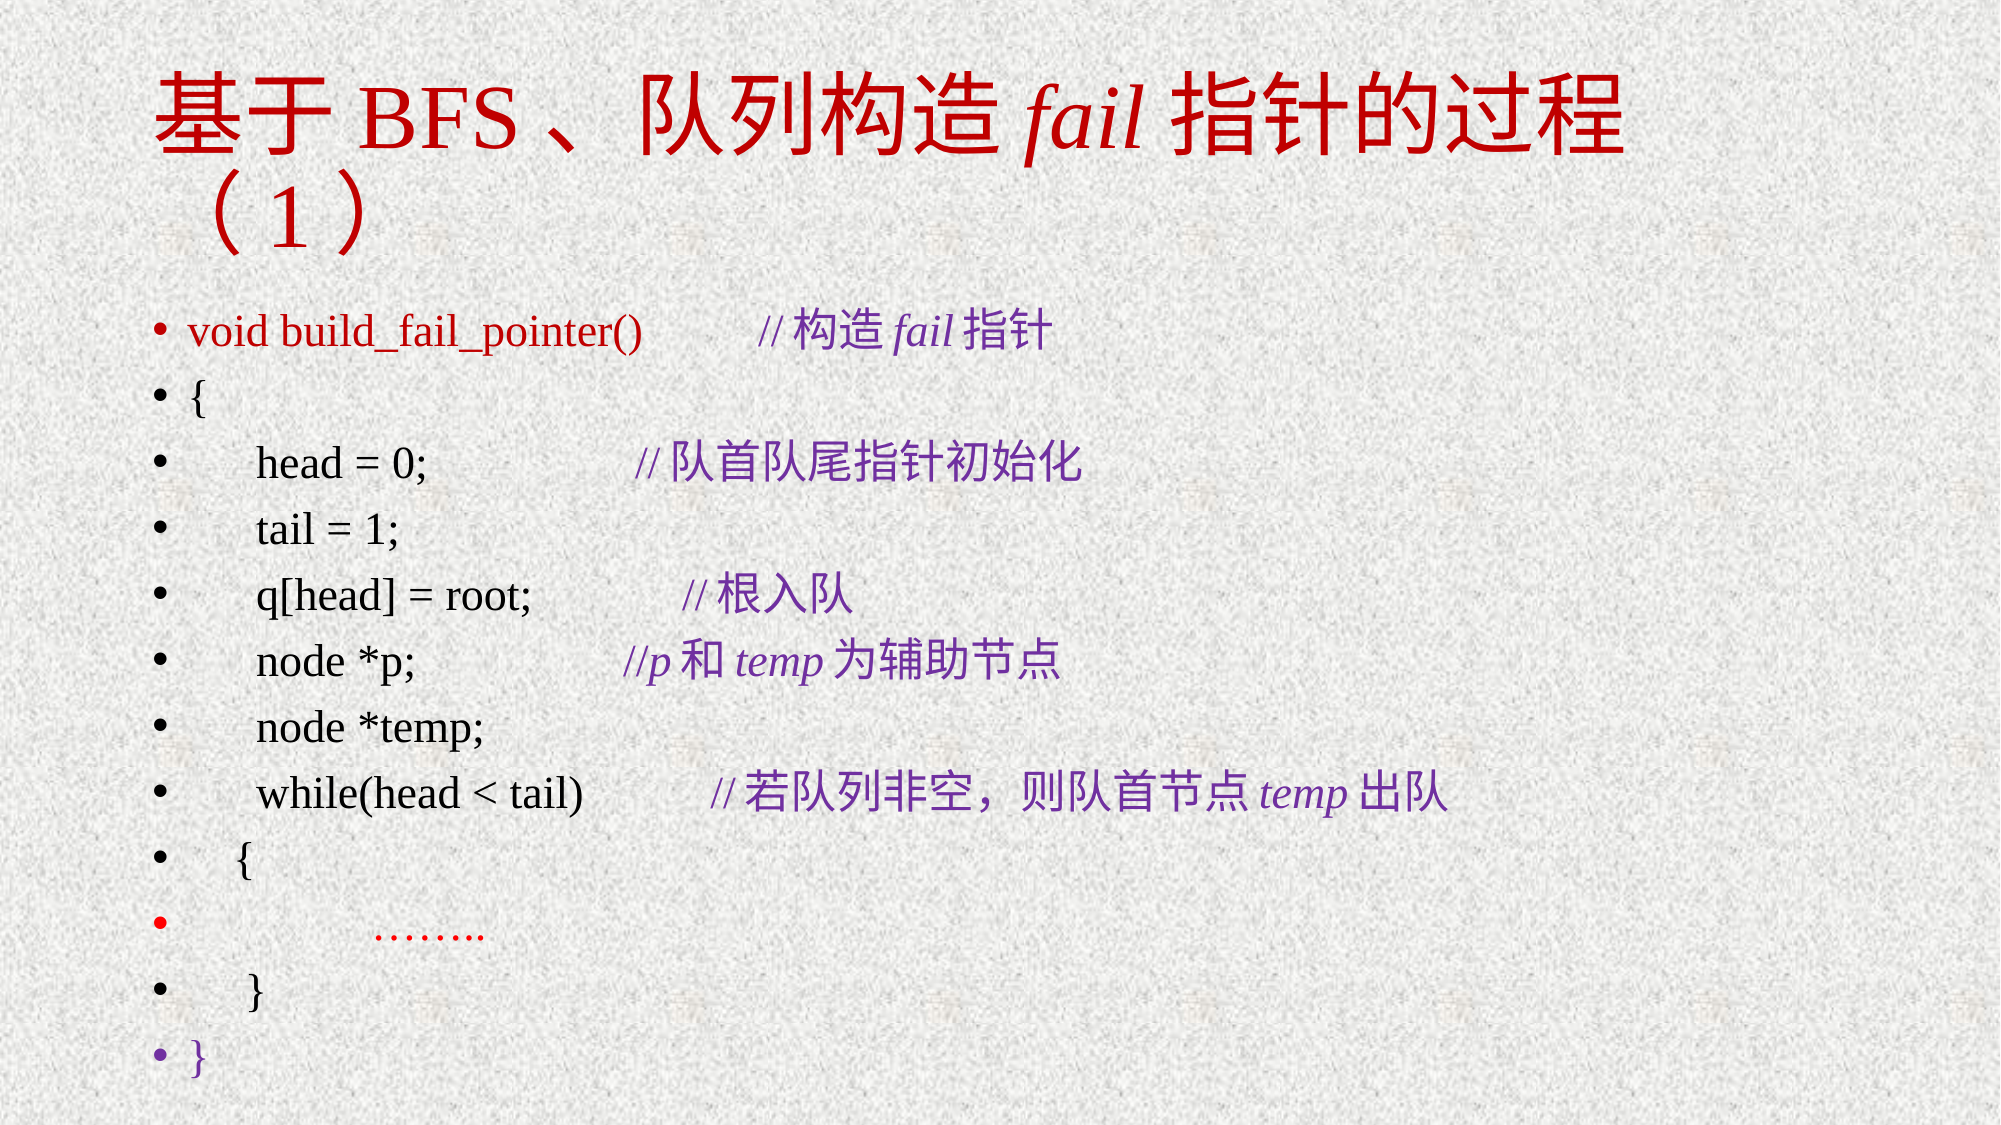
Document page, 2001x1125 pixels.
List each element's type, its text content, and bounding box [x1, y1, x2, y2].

list void build_fail_pointer() //构造fail指针 { head = 0; //队首队尾指针初始化 tail = 1; q[head] = root; //根入队 node *p; //p和temp为辅助节点 node *temp; while(head < tail) //若队列非空，则队首节点temp出队 { …….. } } [137, 299, 1863, 1100]
title 基于BFS、队列构造fail指针的过程（1） [137, 59, 1863, 278]
picture [0, 0, 2001, 1125]
